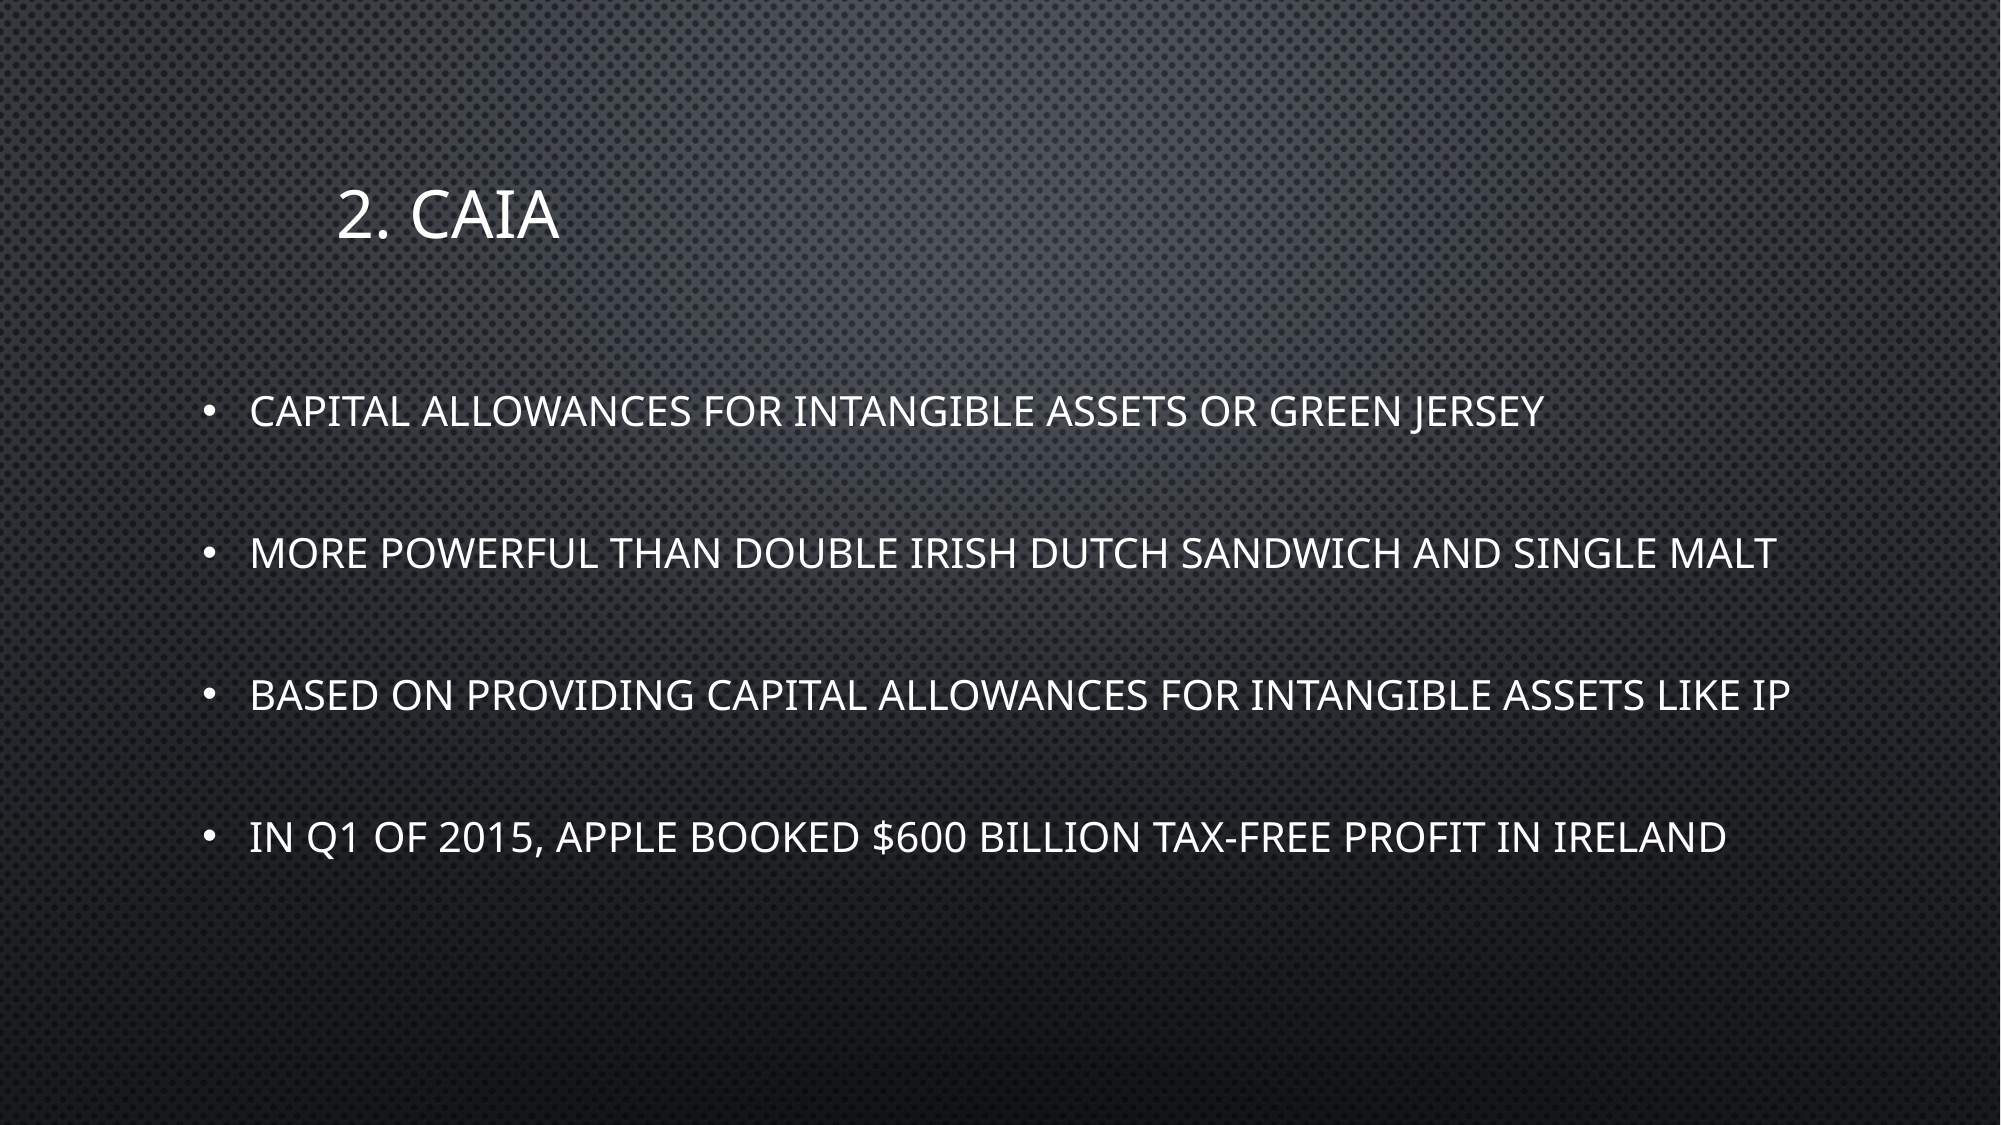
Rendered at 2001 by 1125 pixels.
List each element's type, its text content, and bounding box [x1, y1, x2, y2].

list Capital allowances for intangible assets or Green jersey More powerful than Double Irish Dutch sandwich and single malt Based on providing capital allowances for intangible assets like IP In q1 of 2015, apple booked $600 billion tax-free profit in Ireland [187, 437, 1813, 950]
title 2. CAIA [321, 95, 1947, 409]
